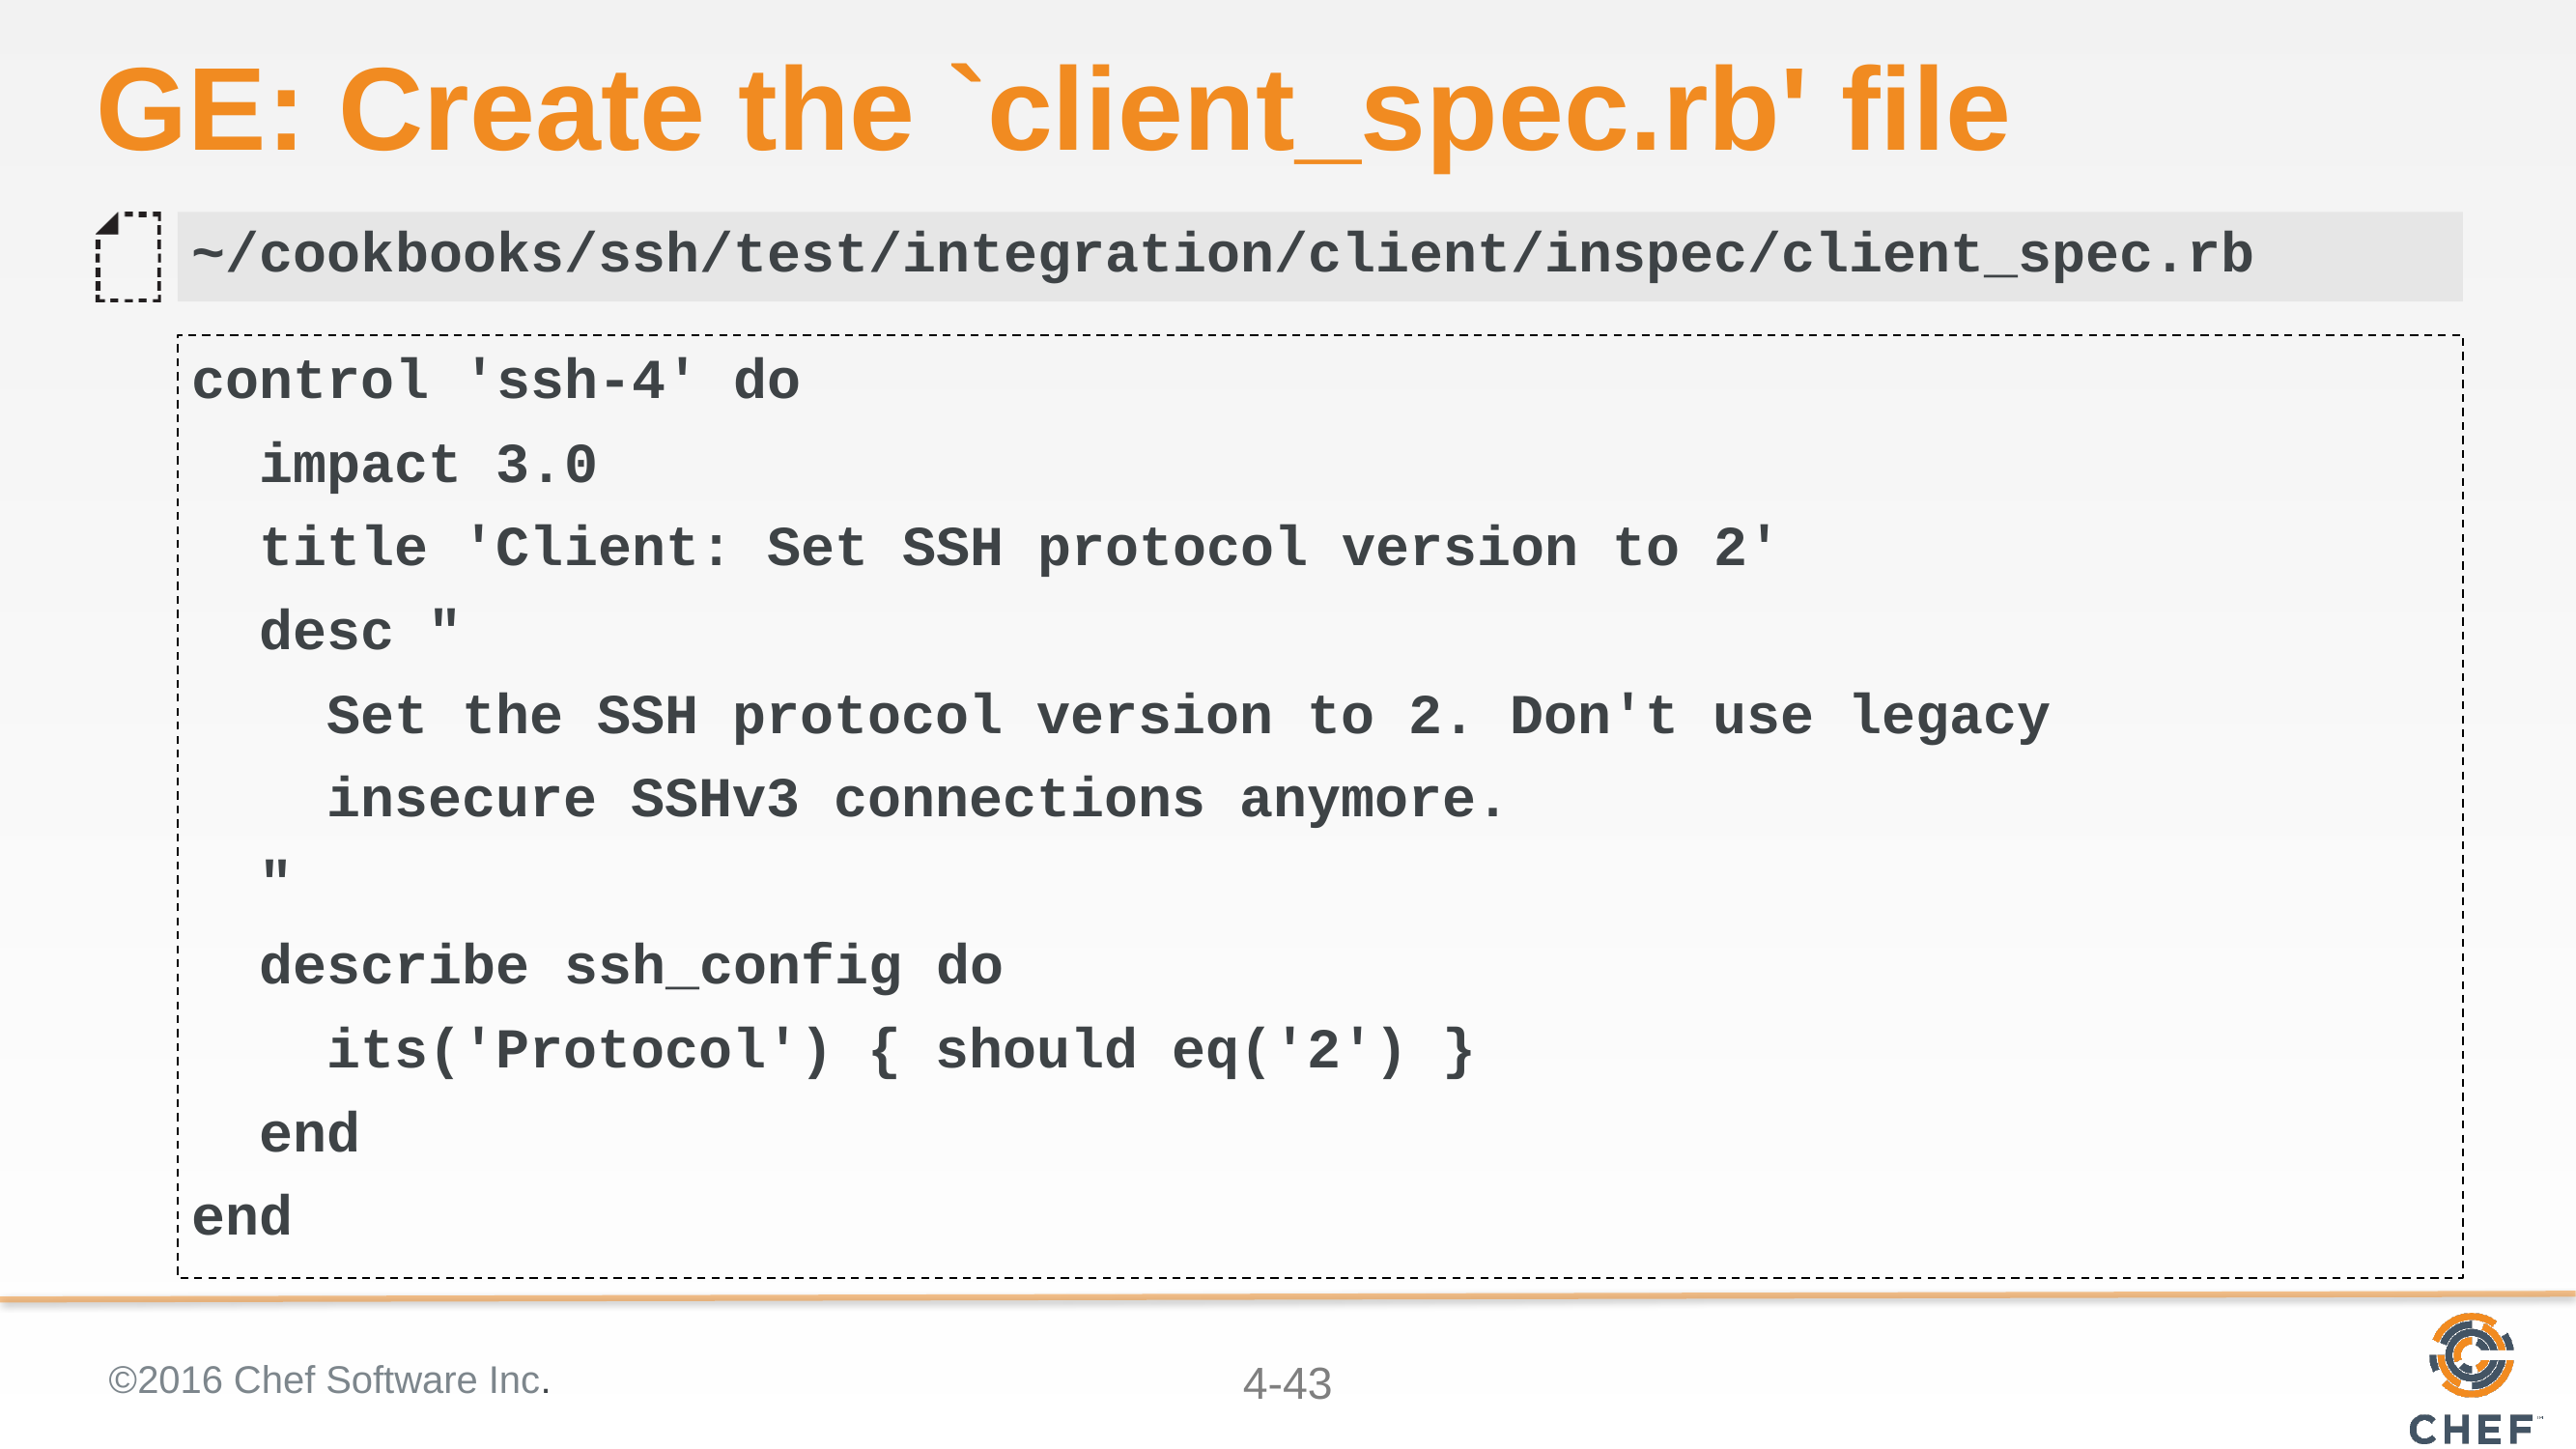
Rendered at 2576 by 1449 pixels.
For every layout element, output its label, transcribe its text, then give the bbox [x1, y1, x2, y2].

title GE: Create the `client_spec.rb' file [96, 48, 2463, 180]
picture [2399, 1297, 2551, 1449]
list control 'ssh-4' do impact 3.0 title 'Client: Set SSH protocol version to 2' desc " Set the SSH protocol version to 2. Don't use legacy insecure SSHv3 connections anymore. " describe ssh_config do its('Protocol') { should eq('2') } end end [177, 334, 2464, 1279]
list ~/cookbooks/ssh/test/integration/client/inspec/client_spec.rb [177, 212, 2463, 302]
